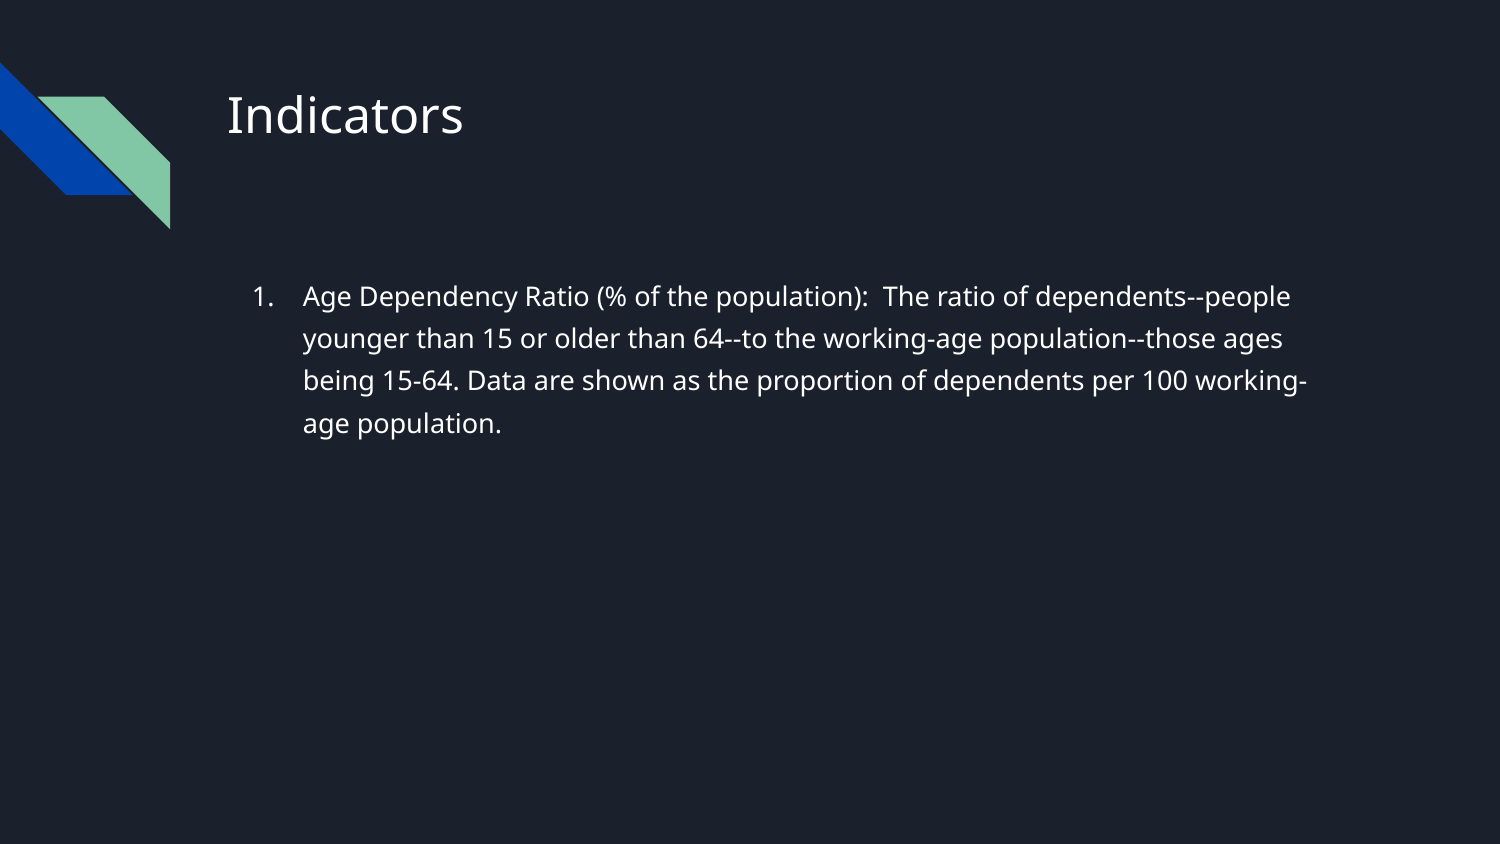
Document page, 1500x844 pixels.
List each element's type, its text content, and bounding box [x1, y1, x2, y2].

list Age Dependency Ratio (% of the population): The ratio of dependents--people younger than 15 or older than 64--to the working-age population--those ages being 15-64. Data are shown as the proportion of dependents per 100 working-age population. [212, 257, 1368, 735]
title Indicators [212, 64, 1368, 215]
